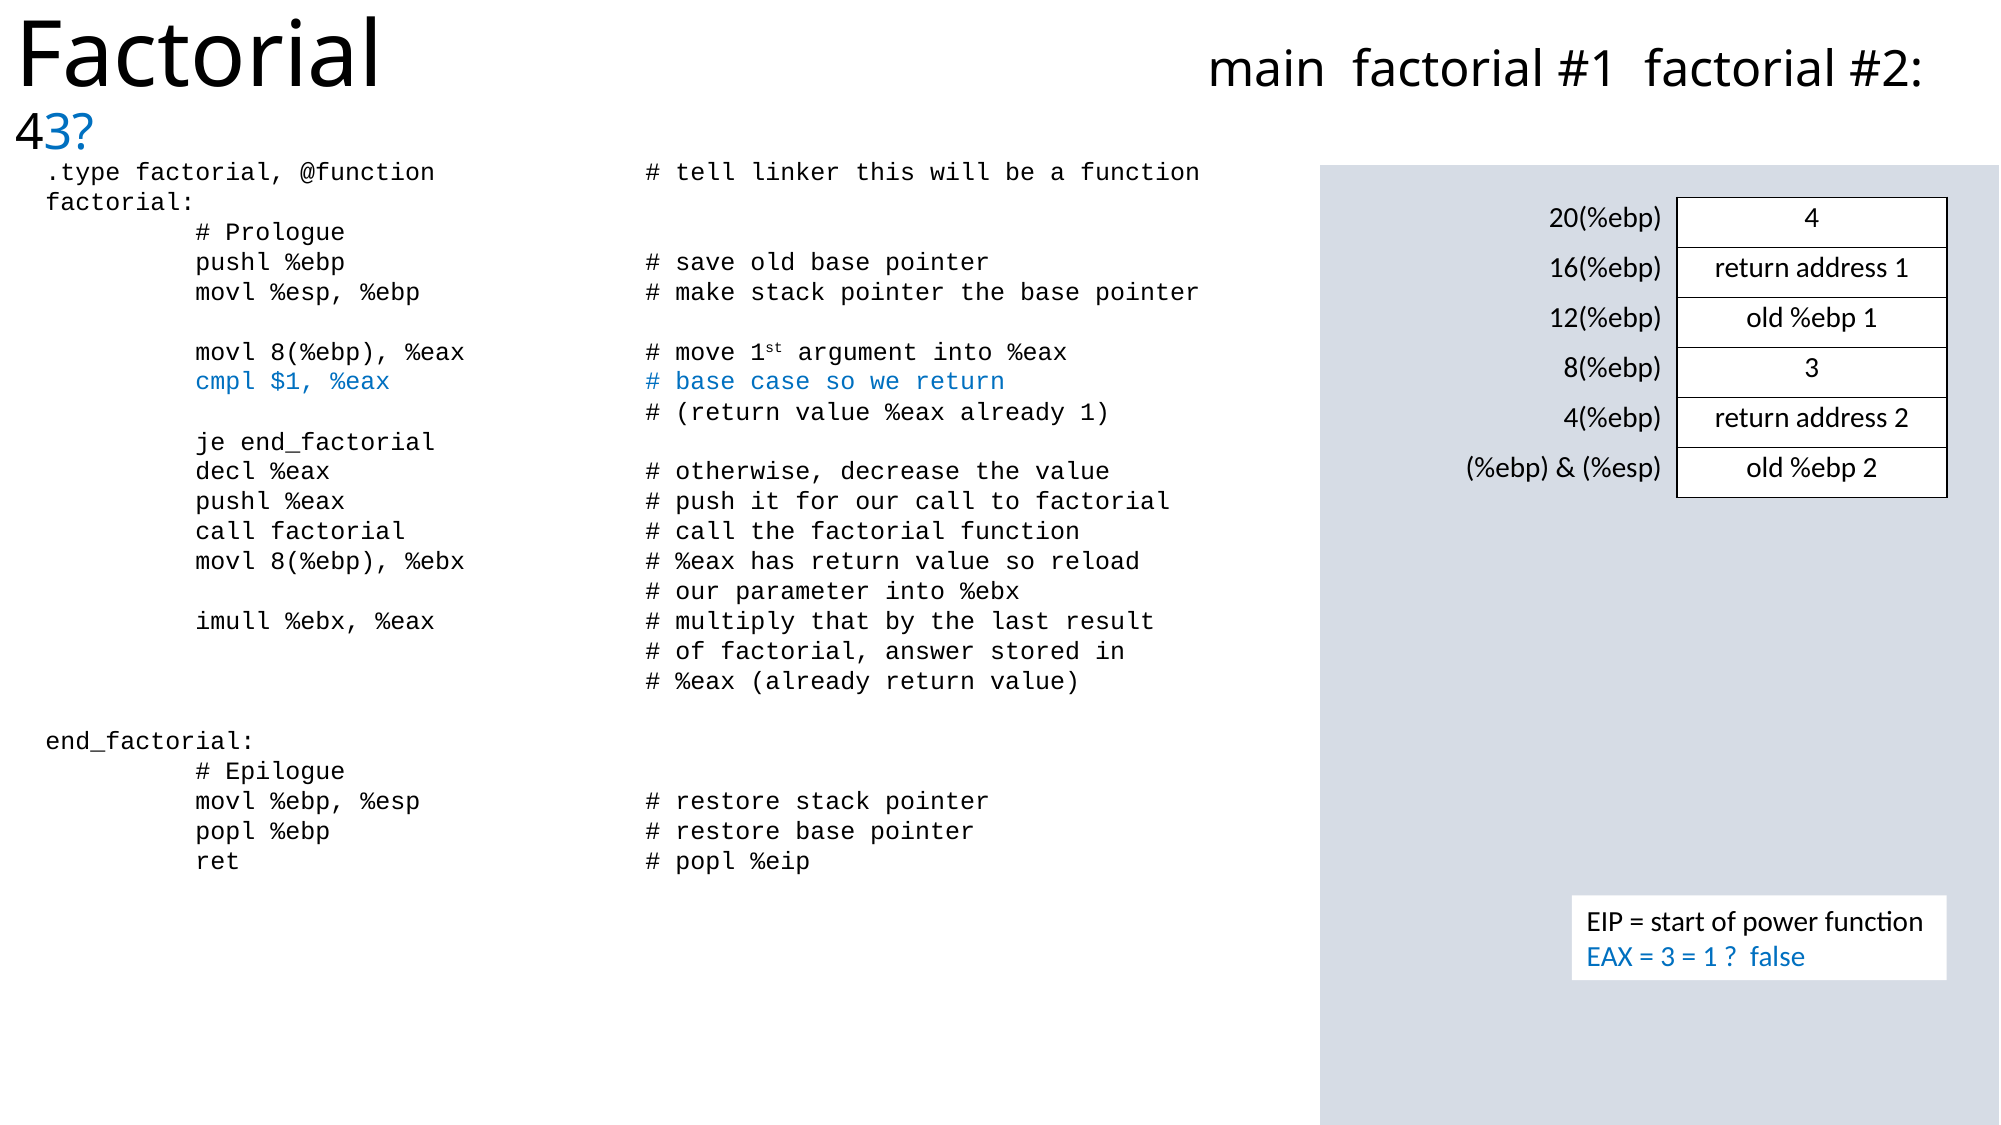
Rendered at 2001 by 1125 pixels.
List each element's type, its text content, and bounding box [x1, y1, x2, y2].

text_box [1320, 165, 1999, 1125]
text_box .type factorial, @function # tell linker this will be a function factorial: # Prologue pushl %ebp # save old base pointer movl %esp, %ebp # make stack pointer the base pointer movl 8(%ebp), %eax # move 1st argument into %eax cmpl $1, %eax # base case so we return # (return value %eax already 1) je end_factorial decl %eax # otherwise, decrease the value pushl %eax # push it for our call to factorial call factorial # call the factorial function movl 8(%ebp), %ebx # %eax has return value so reload # our parameter into %ebx imull %ebx, %eax # multiply that by the last result # of factorial, answer stored in # %eax (already return value) end_factorial: # Epilogue movl %ebp, %esp # restore stack pointer popl %ebp # restore base pointer ret # popl %eip [30, 148, 1216, 942]
